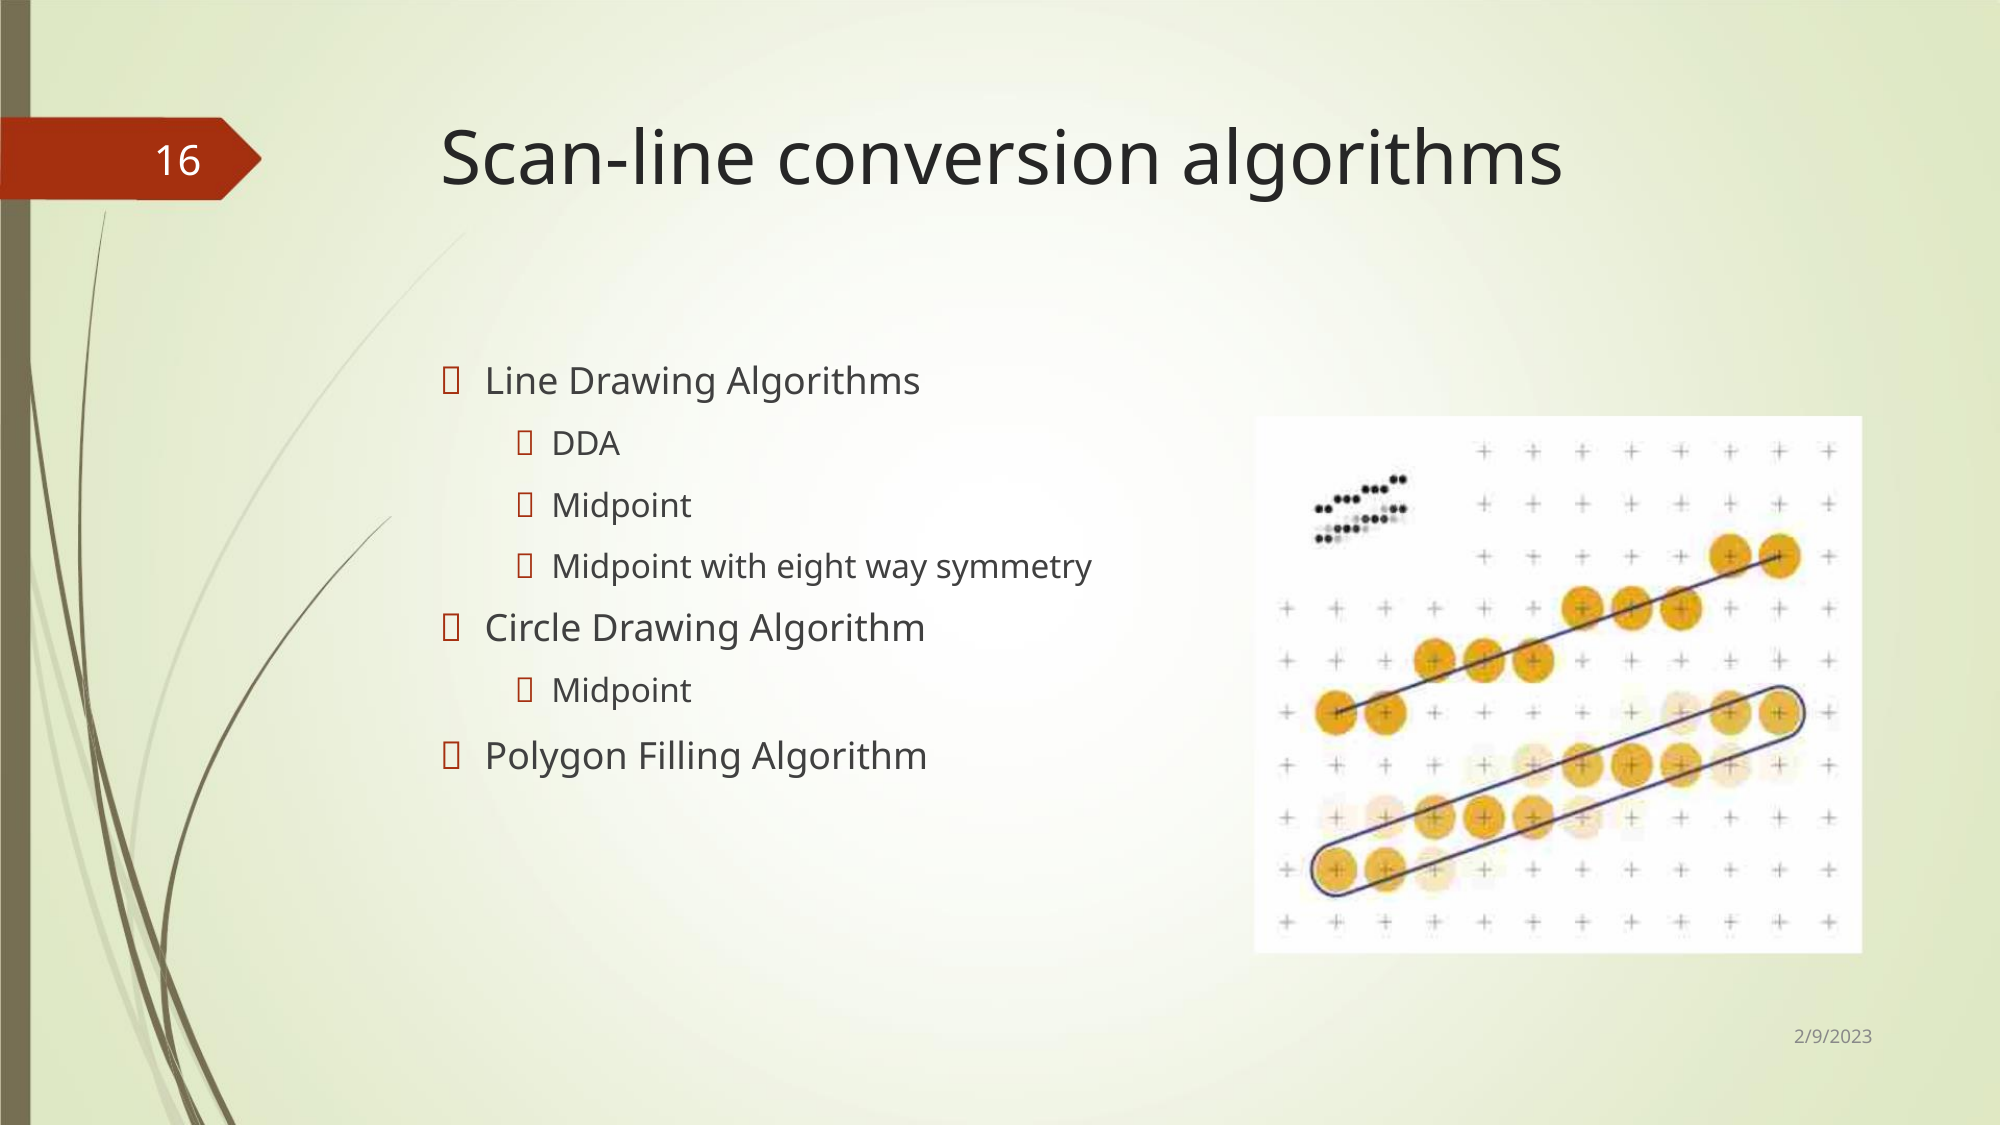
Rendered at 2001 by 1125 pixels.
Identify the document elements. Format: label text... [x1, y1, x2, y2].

text_box 2/9/2023 [1794, 1024, 1898, 1048]
text_box  Midpoint with eight way symmetry  Circle Drawing Algorithm  Midpoint [439, 544, 1137, 710]
text_box  Polygon Filling Algorithm [439, 731, 960, 778]
text_box  Line Drawing Algorithms  DDA [439, 356, 954, 463]
text_box 16 [153, 133, 225, 185]
text_box [0, 0, 2000, 1125]
text_box  Midpoint [514, 483, 730, 525]
text_box Scan-line conversion algorithms [440, 107, 1607, 200]
